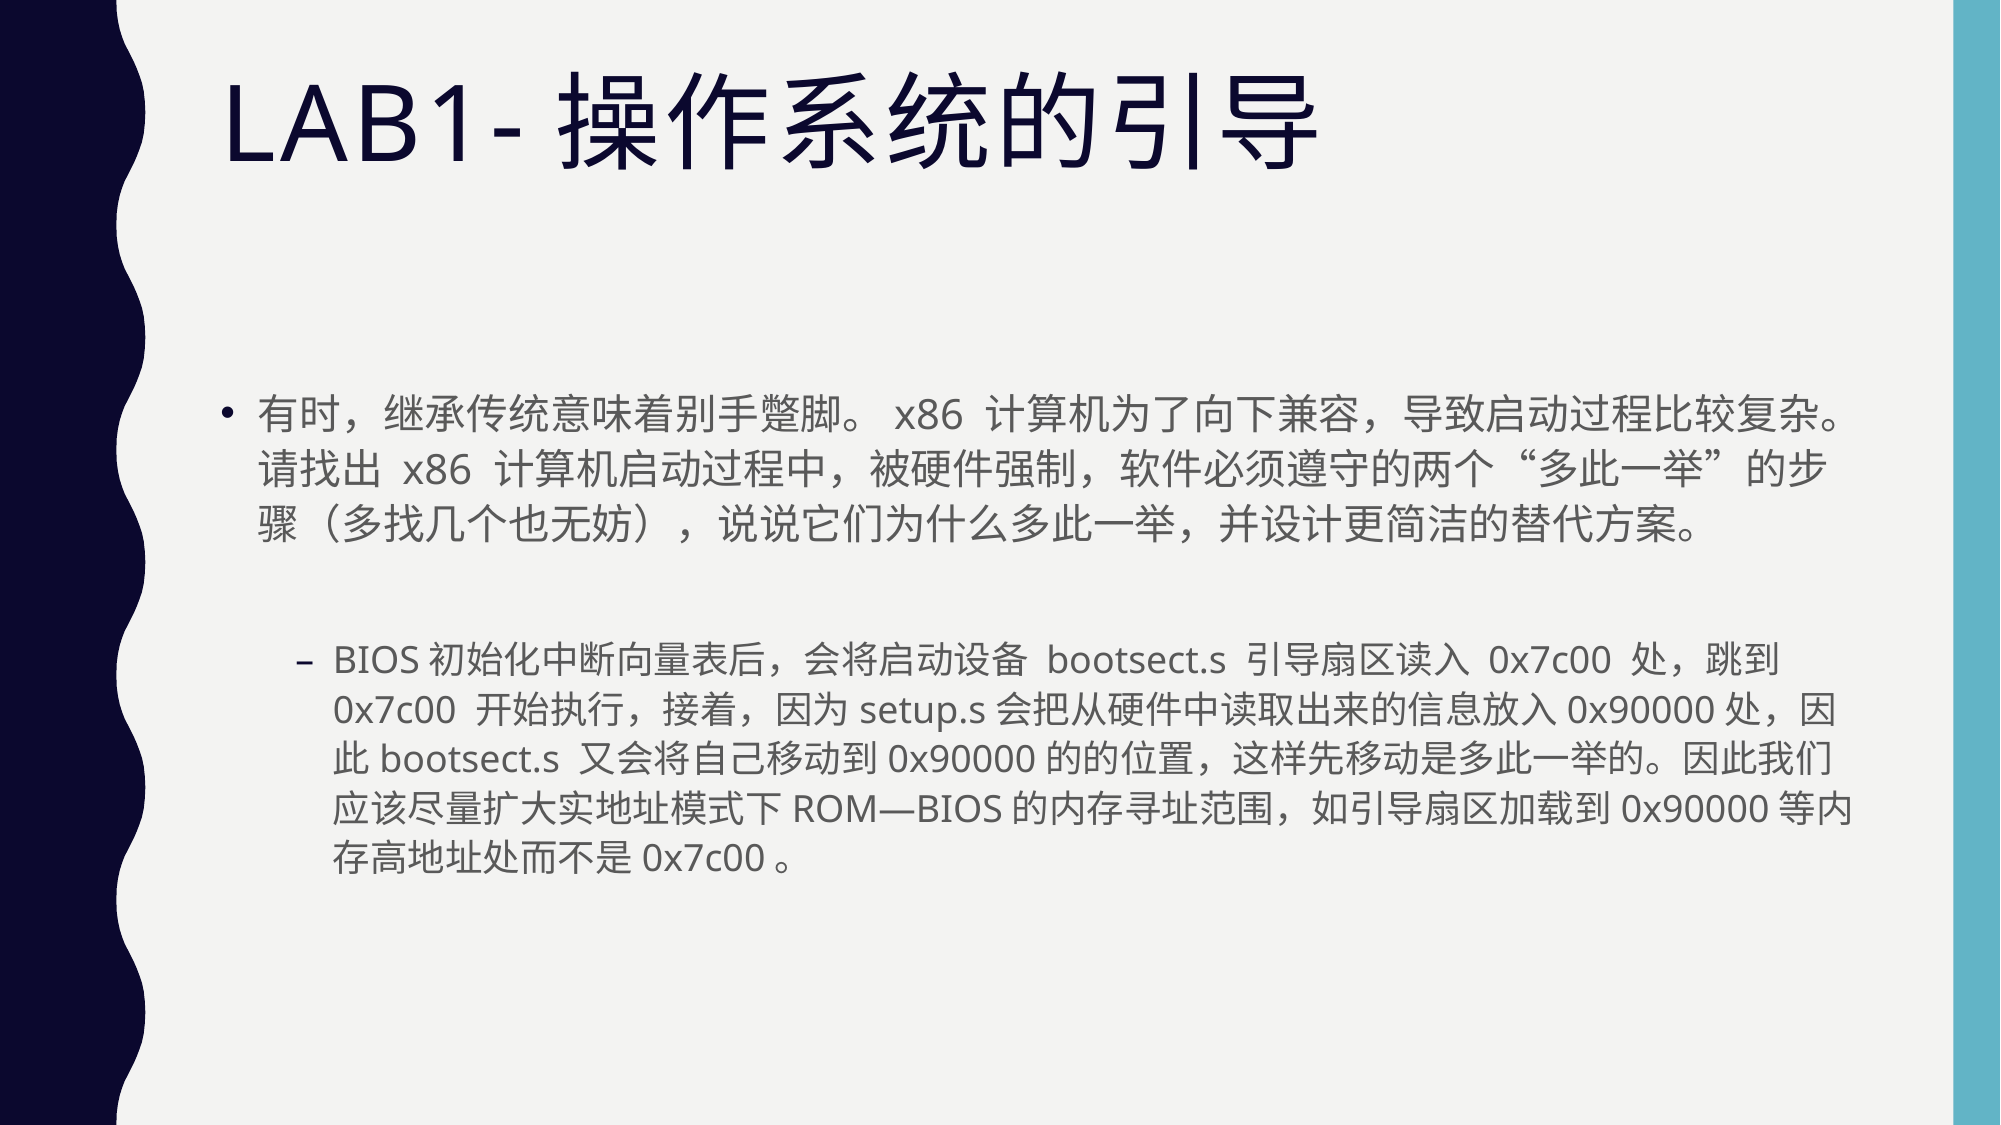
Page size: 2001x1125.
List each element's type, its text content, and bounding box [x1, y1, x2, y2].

title Lab1-操作系统的引导 [205, 62, 1875, 308]
list 有时，继承传统意味着别手蹩脚。x86 计算机为了向下兼容，导致启动过程比较复杂。请找出 x86 计算机启动过程中，被硬件强制，软件必须遵守的两个“多此一举”的步骤（多找几个也无妨），说说它们为什么多此一举，并设计更简洁的替代方案。 BIOS初始化中断向量表后，会将启动设备 bootsect.s 引导扇区读入 0x7c00 处，跳到 0x7c00 开始执行，接着，因为setup.s会把从硬件中读取出来的信息放入0x90000处，因此bootsect.s 又会将自己移动到0x90000的的位置，这样先移动是多此一举的。因此我们应该尽量扩大实地址模式下ROM—BIOS的内存寻址范围，如引导扇区加载到0x90000等内存高地址处而不是0x7c00。 [205, 375, 1875, 965]
